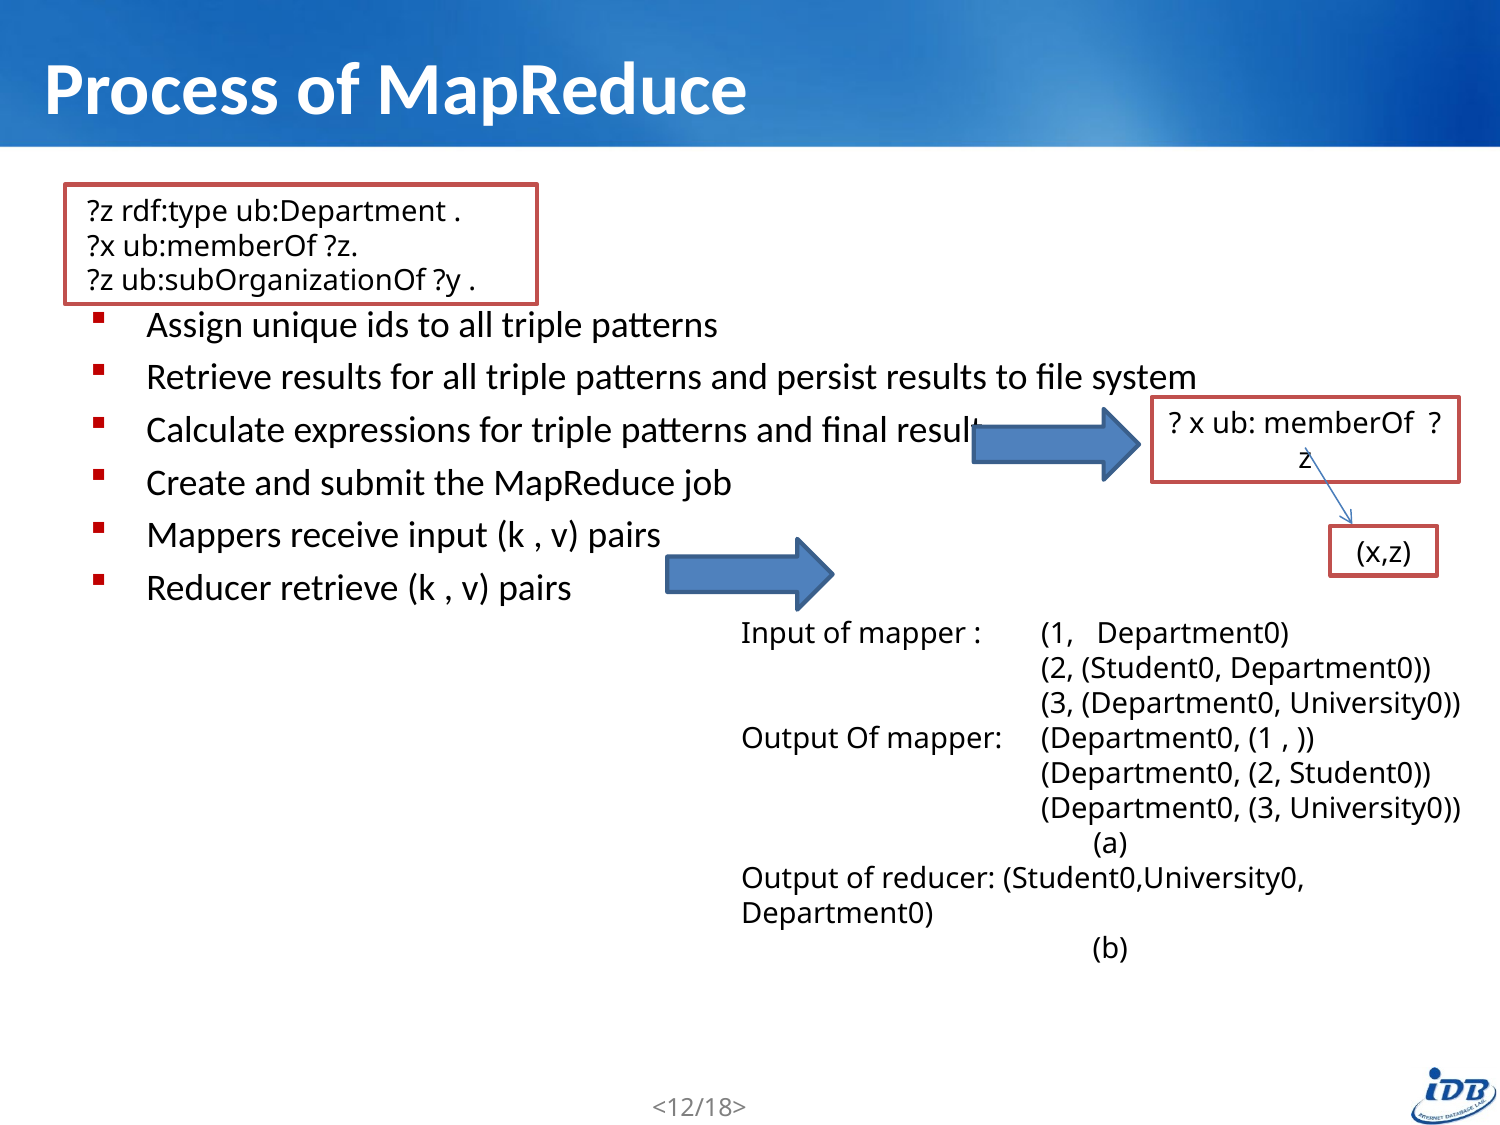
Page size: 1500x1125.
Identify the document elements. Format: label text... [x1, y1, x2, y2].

text_box Assign unique ids to all triple patterns Retrieve results for all triple patterns and persist results to file system Calculate expressions for triple patterns and final result Create and submit the MapReduce job Mappers receive input (k , v) pairs Reducer retrieve (k , v) pairs [74, 292, 1425, 1035]
text_box [665, 536, 835, 607]
text_box ? x ub: memberOf ?z [1150, 395, 1461, 484]
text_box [1304, 447, 1353, 525]
text_box ?z rdf:type ub:Department . ?x ub:memberOf ?z. ?z ub:subOrganizationOf ?y . [63, 182, 539, 306]
text_box (x,z) [1328, 524, 1439, 578]
text_box [971, 406, 1142, 482]
picture [0, 0, 1500, 1125]
title Process of MapReduce [29, 19, 1471, 149]
text_box Input of mapper : (1, Department0) (2, (Student0, Department0)) (3, (Department0, University0)) Output Of mapper: (Department0, (1 , )) (Department0, (2, Student0)) (Department0, (3, University0)) (a) Output of reducer: (Student0,University0, Department0) (b) [726, 607, 1495, 972]
